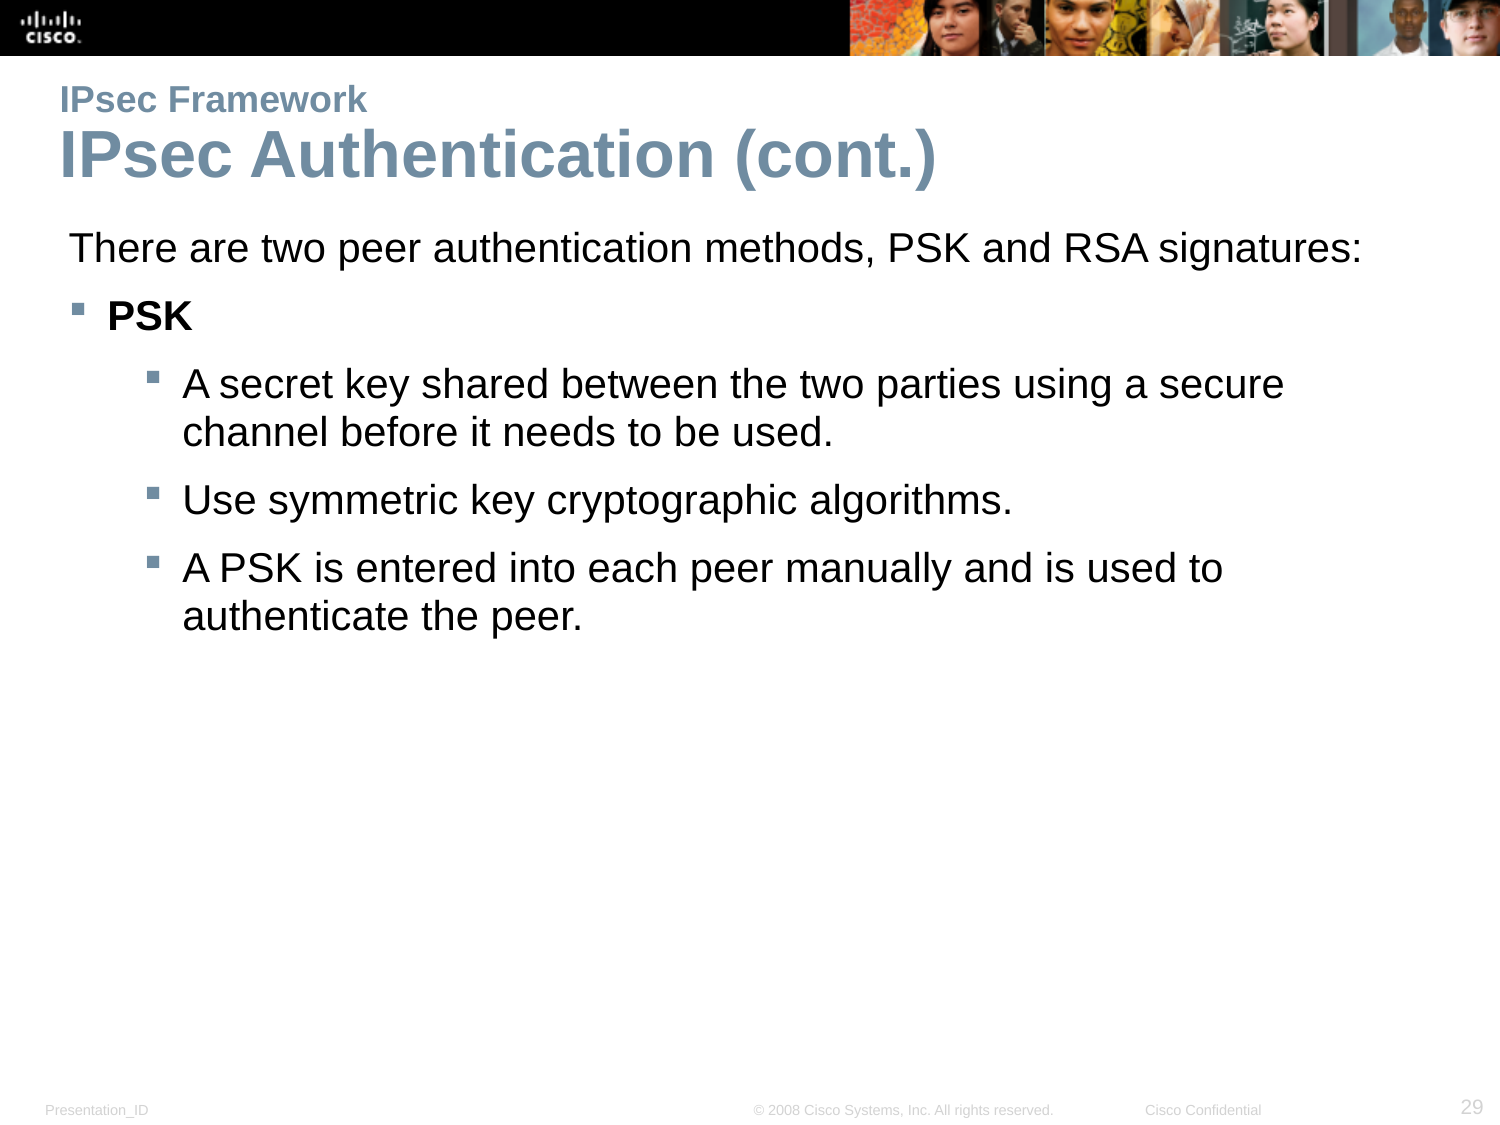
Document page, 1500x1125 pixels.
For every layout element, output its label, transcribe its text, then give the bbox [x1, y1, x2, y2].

title IPsec Framework IPsec Authentication (cont.) [45, 61, 1383, 200]
text_box There are two peer authentication methods, PSK and RSA signatures: PSK A secret key shared between the two parties using a secure channel before it needs to be used. Use symmetric key cryptographic algorithms. A PSK is entered into each peer manually and is used to authenticate the peer. [53, 219, 1431, 648]
picture [0, 0, 1500, 56]
